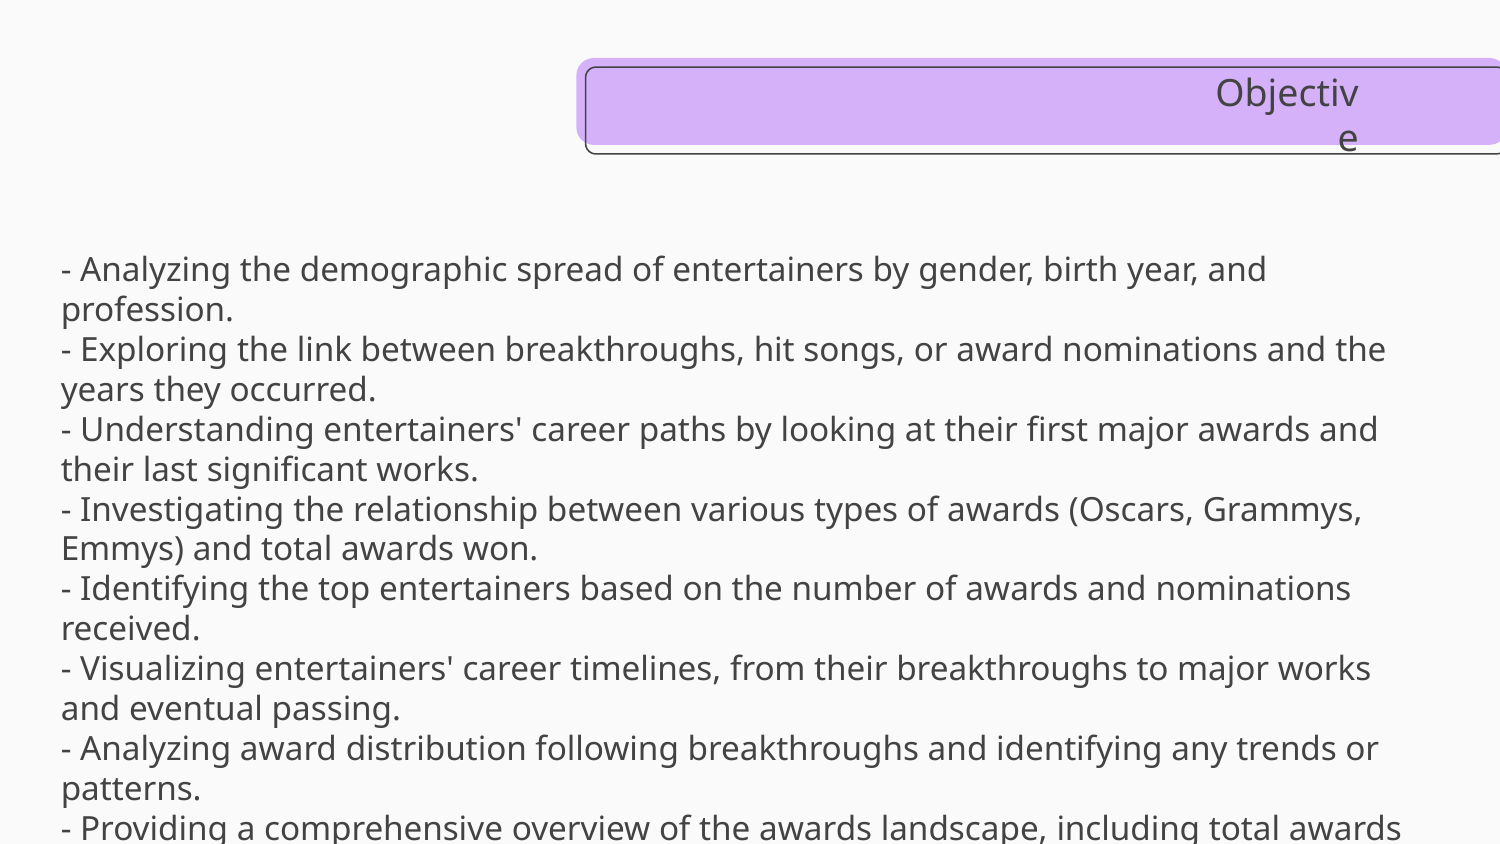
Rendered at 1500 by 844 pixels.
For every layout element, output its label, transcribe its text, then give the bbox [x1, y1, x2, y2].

title Objective [1197, 75, 1374, 154]
subtitle - Analyzing the demographic spread of entertainers by gender, birth year, and profession. - Exploring the link between breakthroughs, hit songs, or award nominations and the years they occurred. - Understanding entertainers' career paths by looking at their first major awards and their last significant works. - Investigating the relationship between various types of awards (Oscars, Grammys, Emmys) and total awards won. - Identifying the top entertainers based on the number of awards and nominations received. - Visualizing entertainers' career timelines, from their breakthroughs to major works and eventual passing. - Analyzing award distribution following breakthroughs and identifying any trends or patterns. - Providing a comprehensive overview of the awards landscape, including total awards and nominations. [45, 193, 1458, 751]
